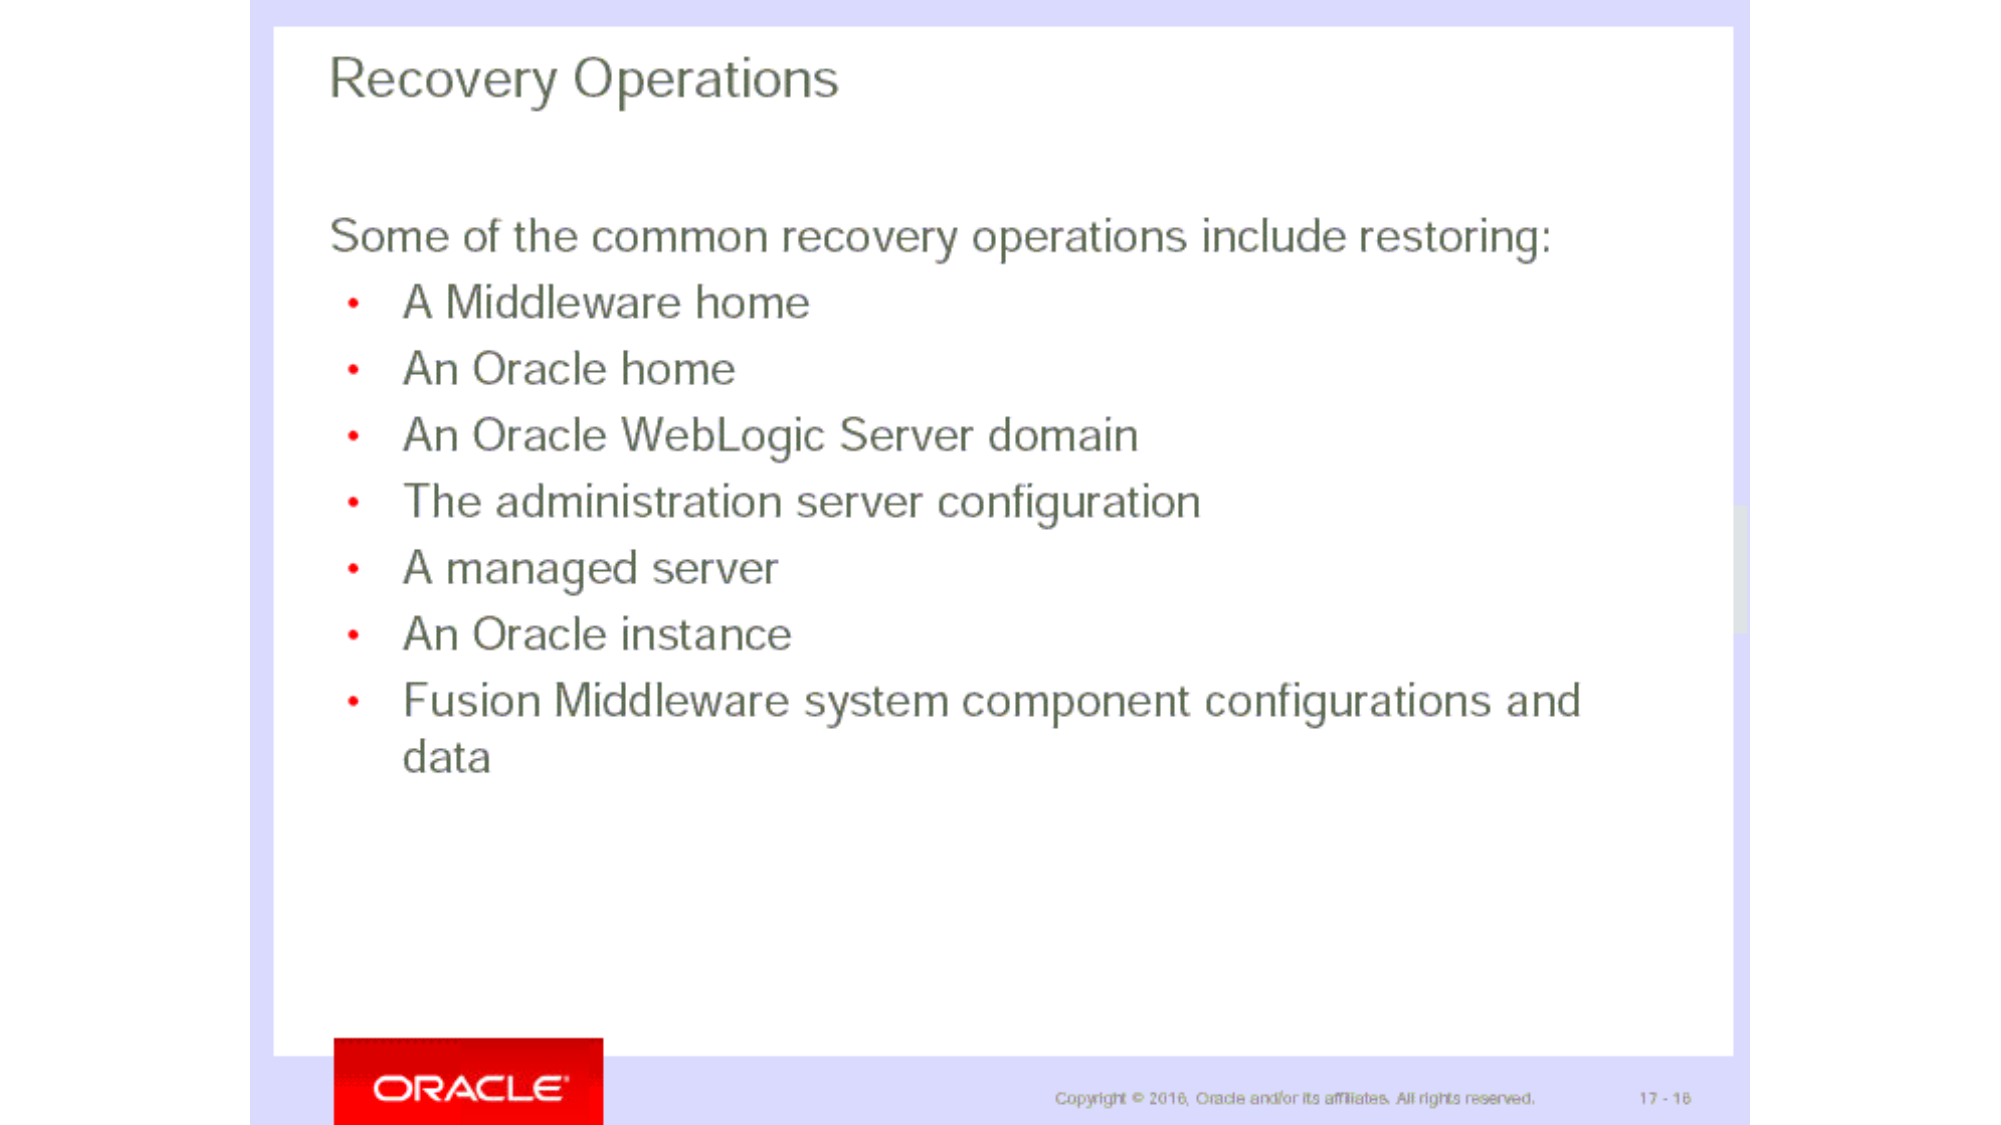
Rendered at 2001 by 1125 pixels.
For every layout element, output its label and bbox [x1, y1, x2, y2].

picture [250, 0, 1750, 1125]
